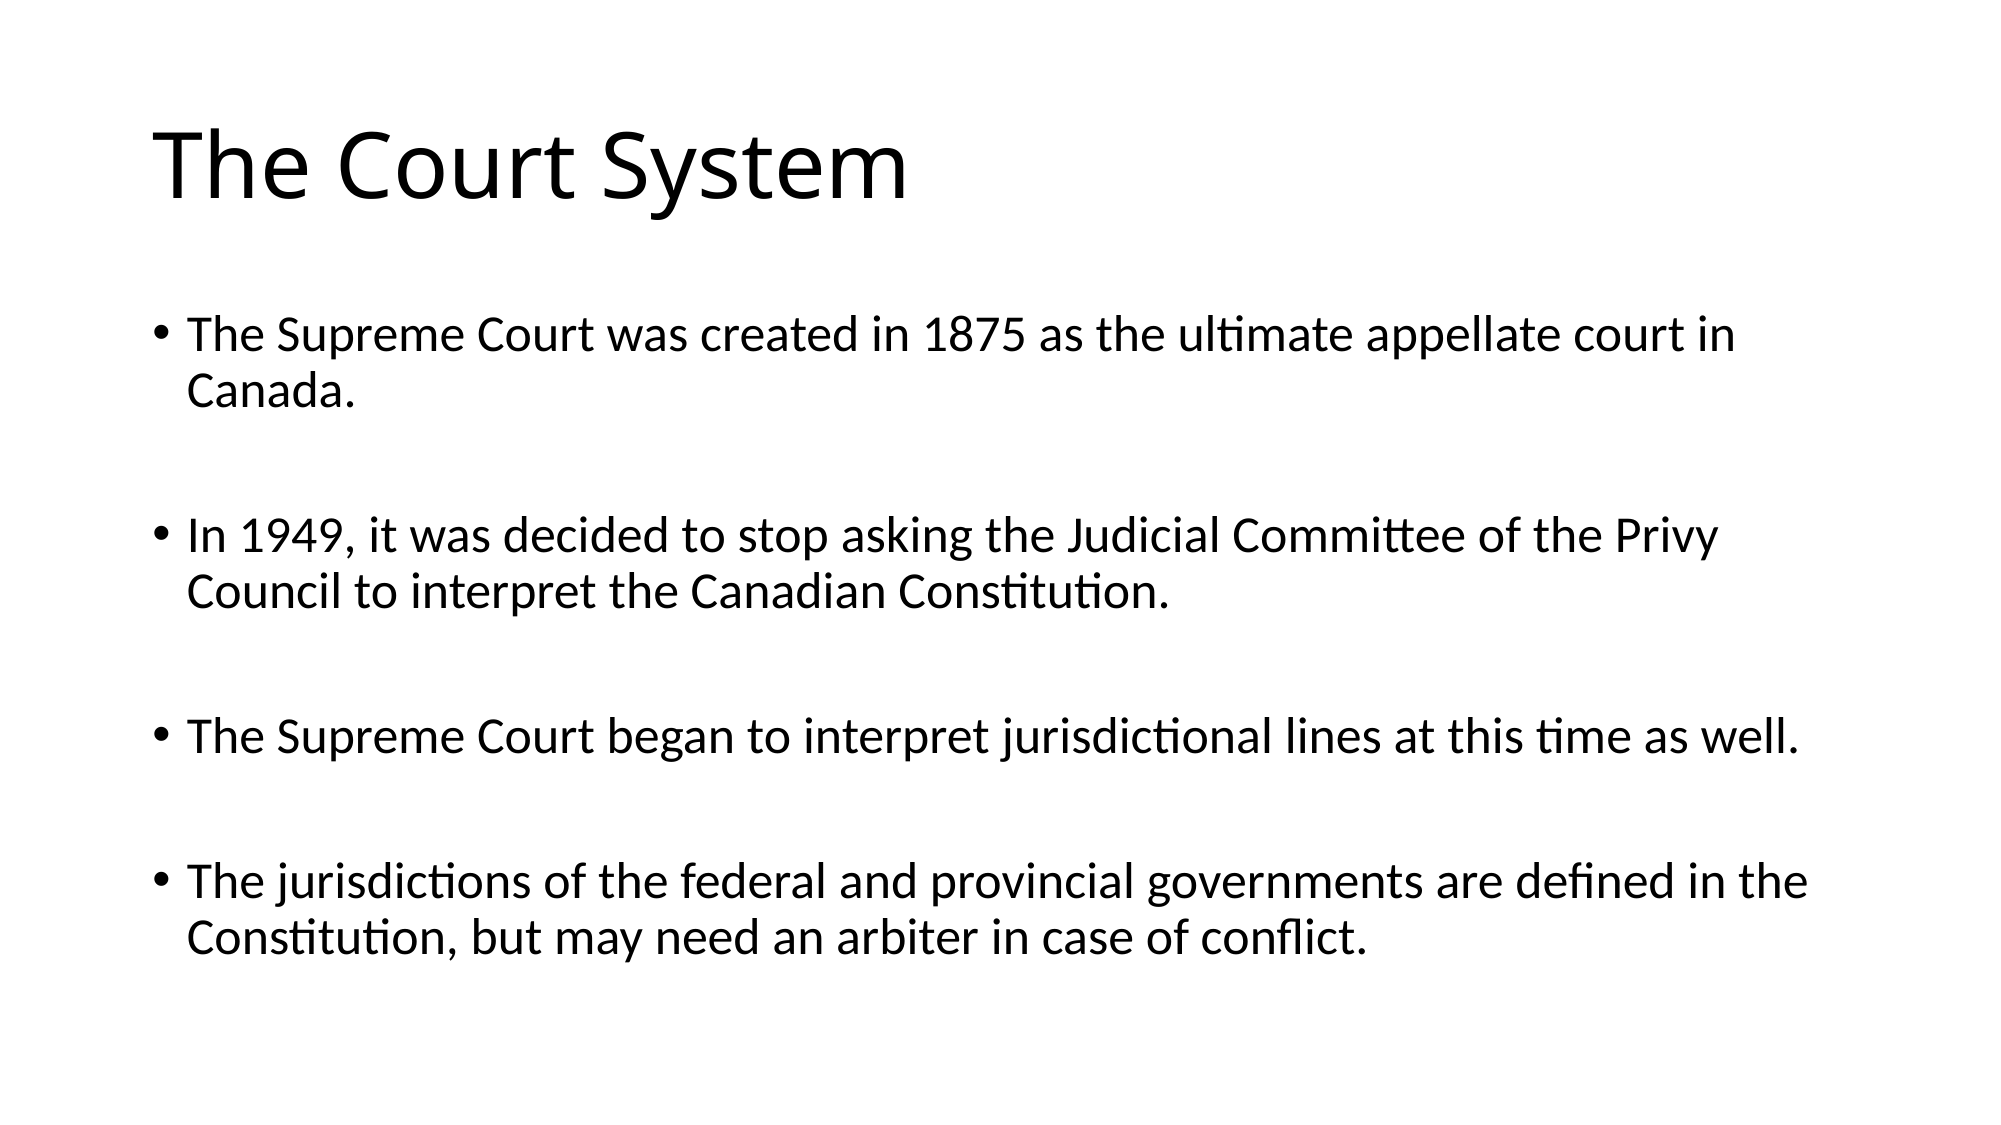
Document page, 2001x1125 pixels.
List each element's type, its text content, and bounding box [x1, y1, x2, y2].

title The Court System [137, 59, 1863, 278]
list The Supreme Court was created in 1875 as the ultimate appellate court in Canada. In 1949, it was decided to stop asking the Judicial Committee of the Privy Council to interpret the Canadian Constitution. The Supreme Court began to interpret jurisdictional lines at this time as well. The jurisdictions of the federal and provincial governments are defined in the Constitution, but may need an arbiter in case of conflict. [137, 299, 1863, 1014]
